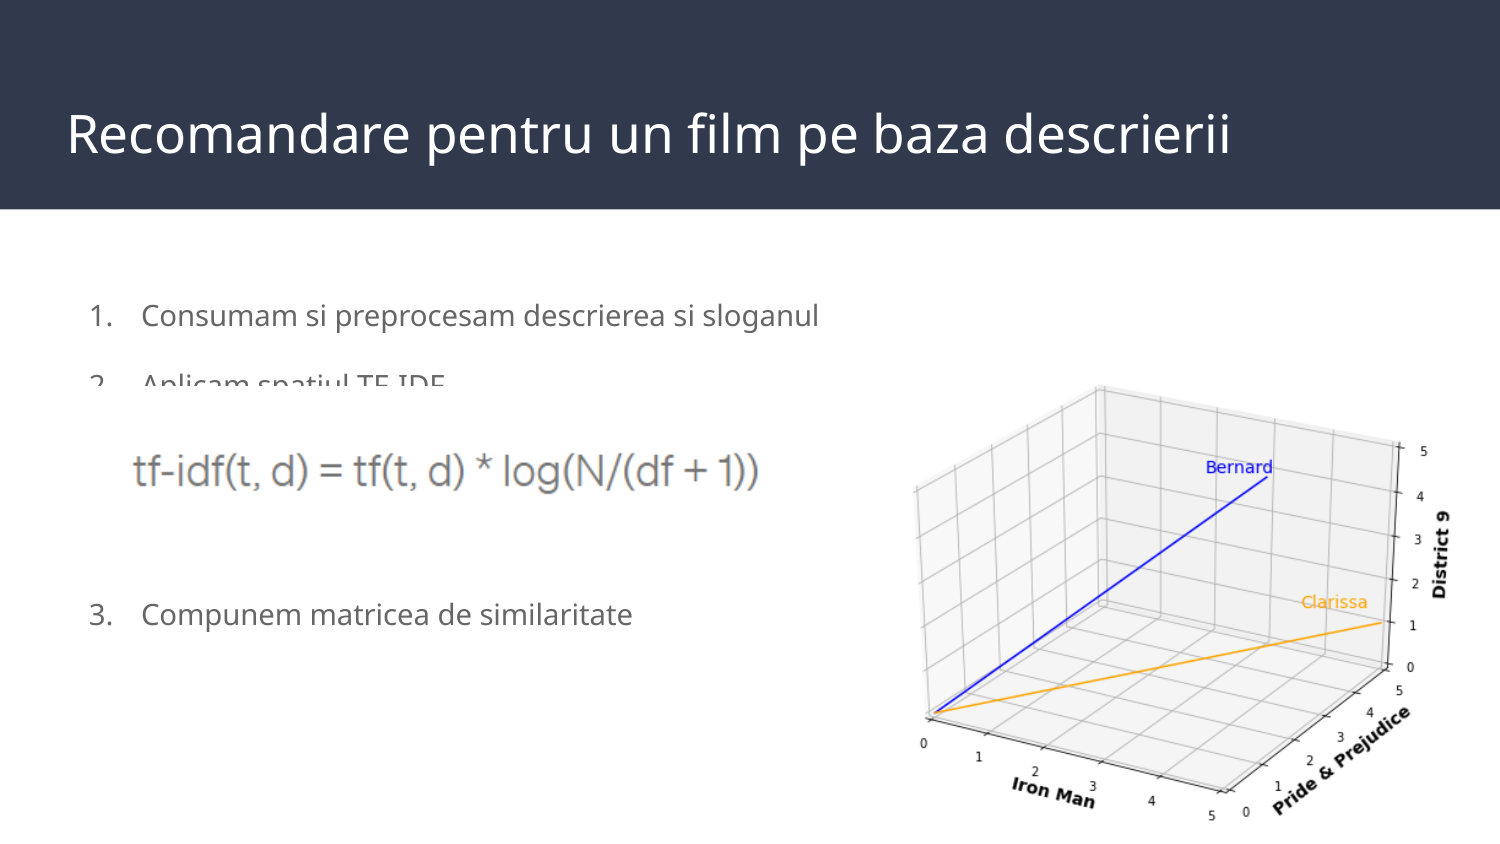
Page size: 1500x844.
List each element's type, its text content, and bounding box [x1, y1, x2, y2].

picture [50, 341, 1500, 834]
list Consumam si preprocesam descrierea si sloganul Aplicam spatiul TF-IDF Compunem matricea de similaritate [51, 247, 1475, 384]
title Recomandare pentru un film pe baza descrierii [51, 82, 1449, 185]
list Consumam si preprocesam descrierea si sloganul Aplicam spatiul TF-IDF Compunem matricea de similaritate [51, 532, 762, 797]
